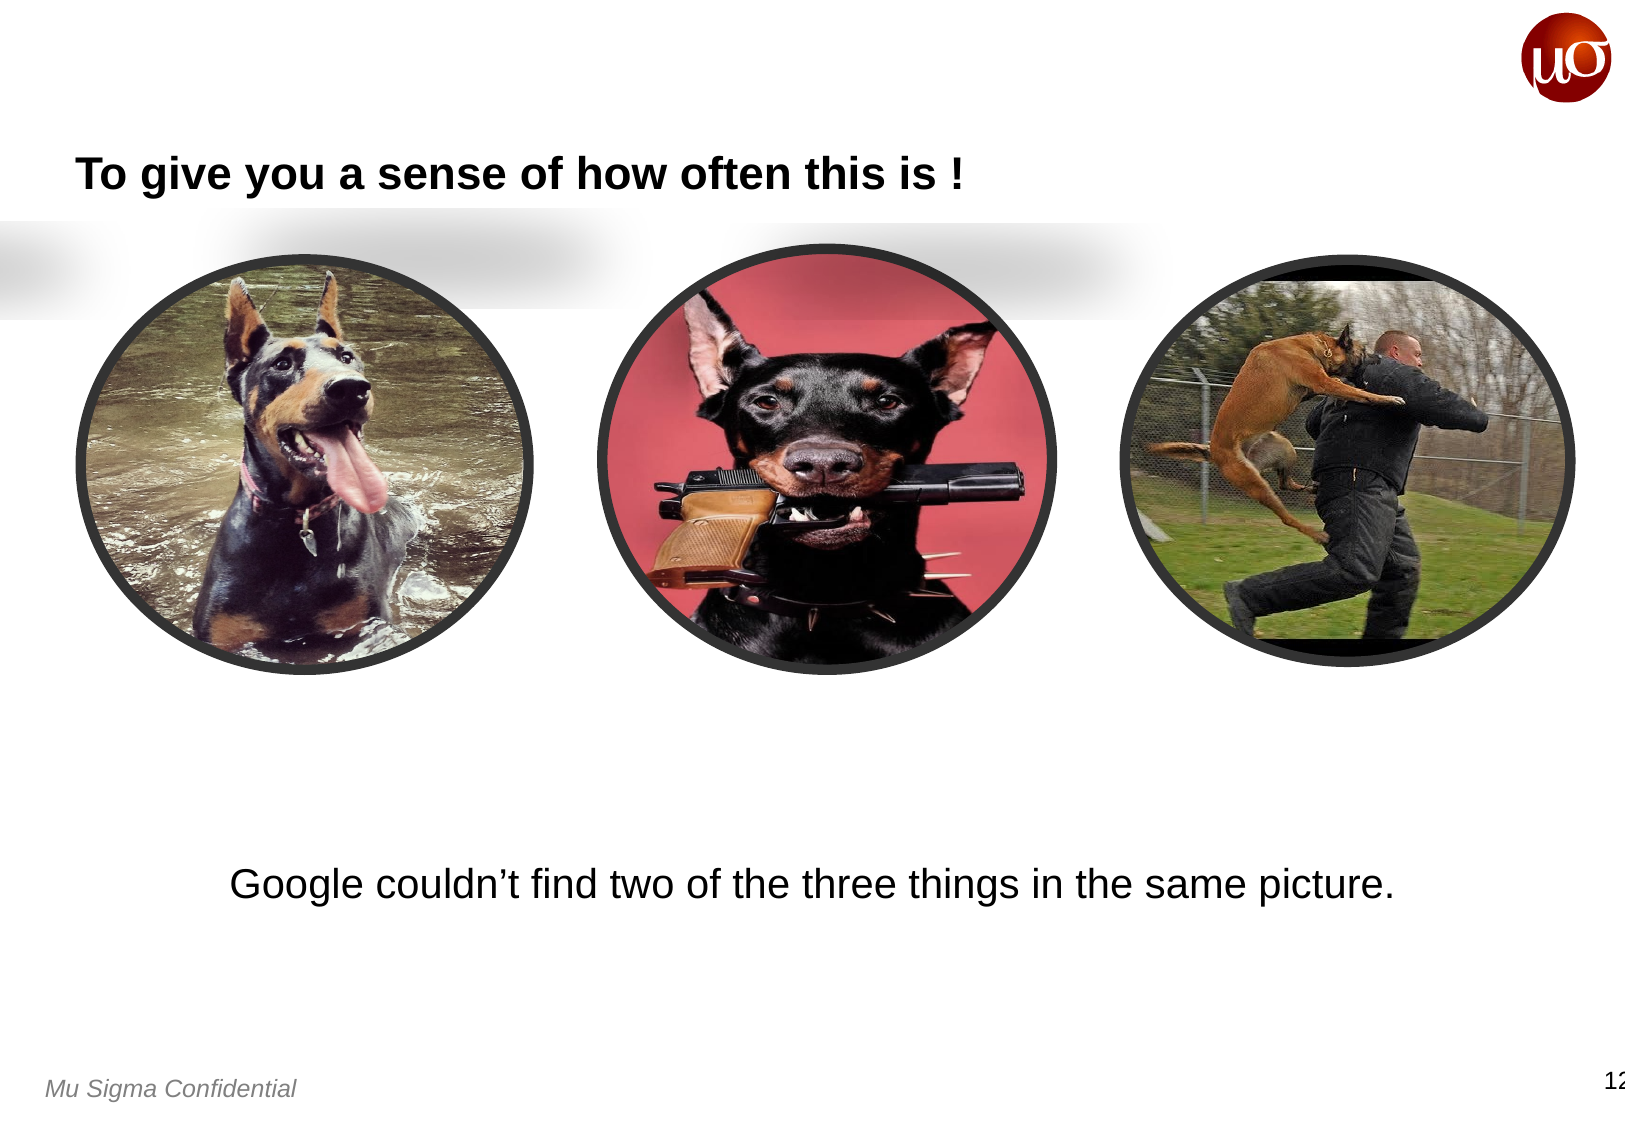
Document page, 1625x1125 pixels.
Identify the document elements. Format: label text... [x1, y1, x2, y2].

picture [1516, 12, 1615, 103]
picture [80, 259, 529, 671]
text_box Google couldn’t find two of the three things in the same picture. [199, 849, 1438, 915]
picture [601, 248, 1053, 670]
picture [1124, 259, 1571, 663]
title To give you a sense of how often this is ! [74, 62, 1550, 201]
